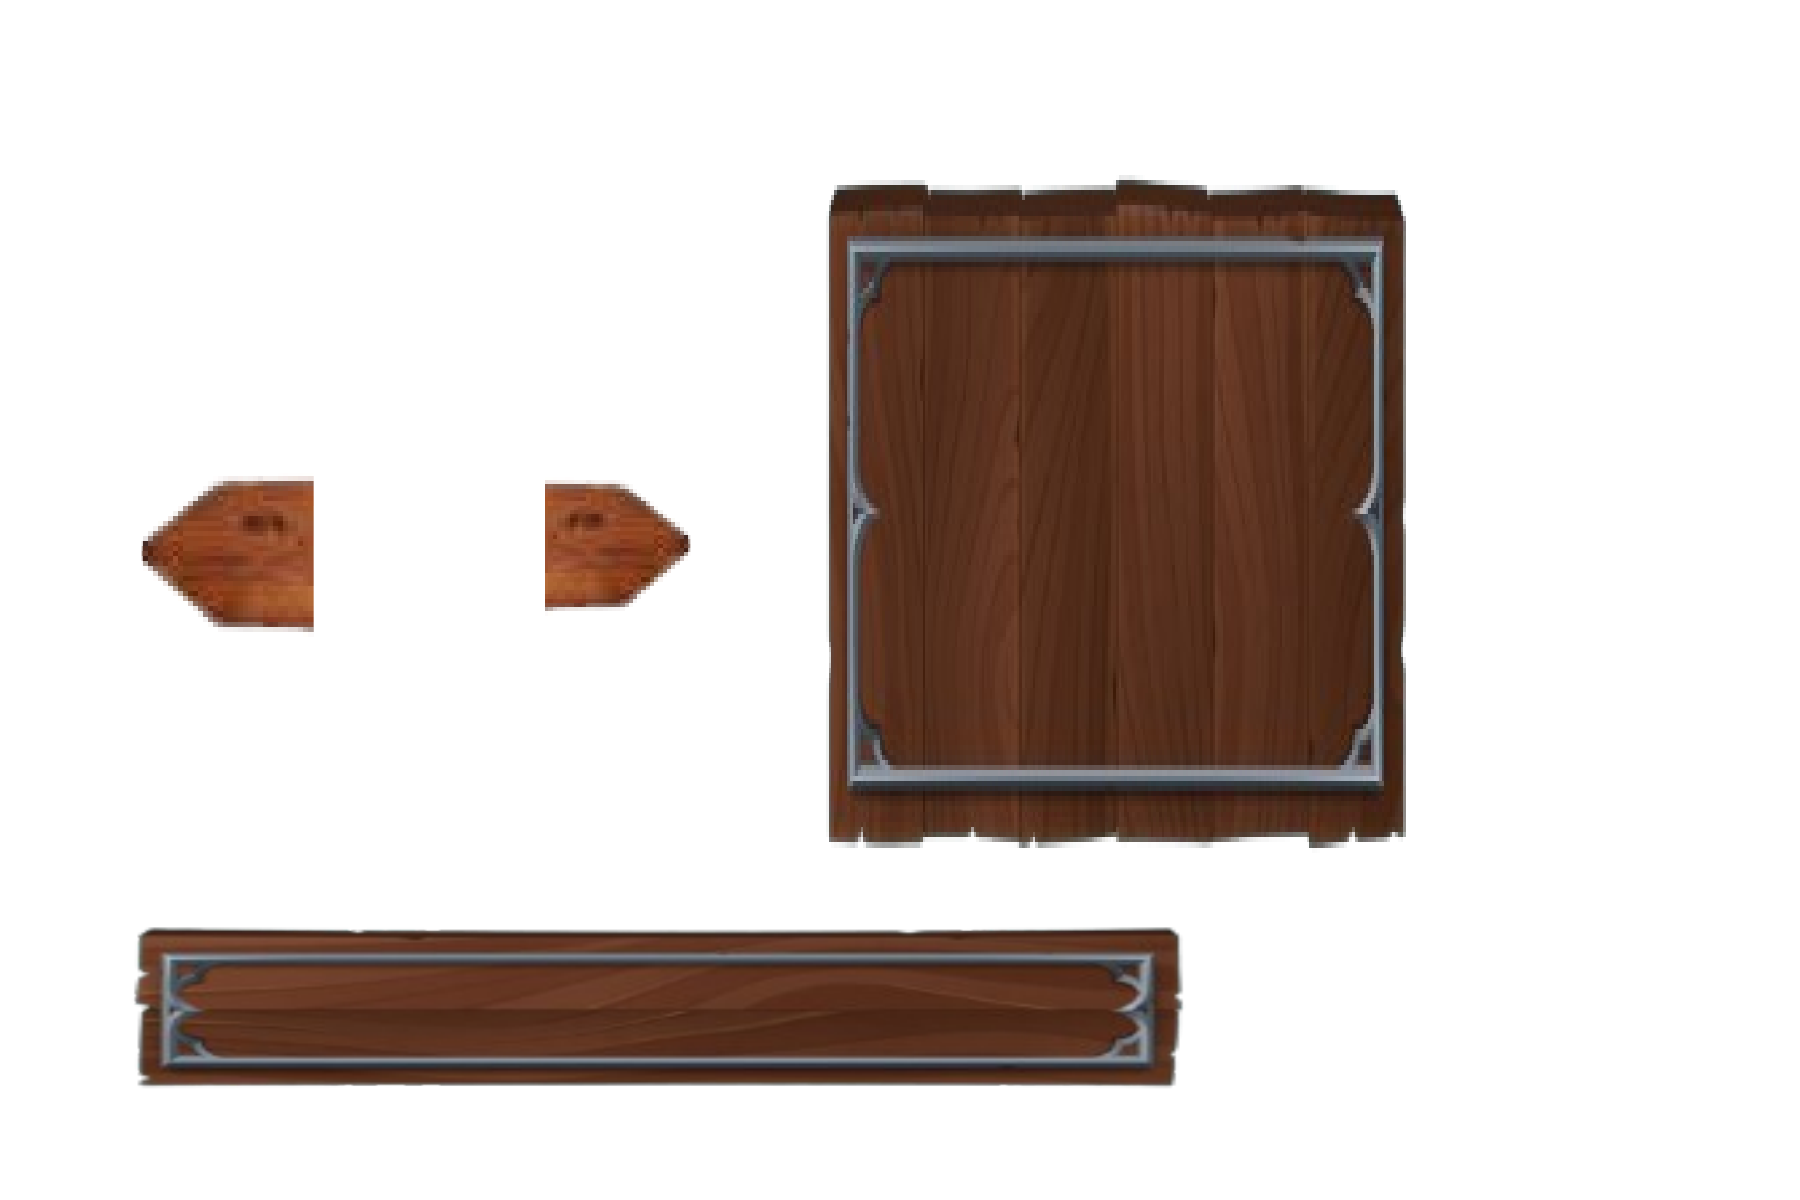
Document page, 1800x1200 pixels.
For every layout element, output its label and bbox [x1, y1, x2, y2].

picture [117, 44, 1422, 1095]
picture [544, 476, 691, 646]
picture [140, 472, 315, 673]
